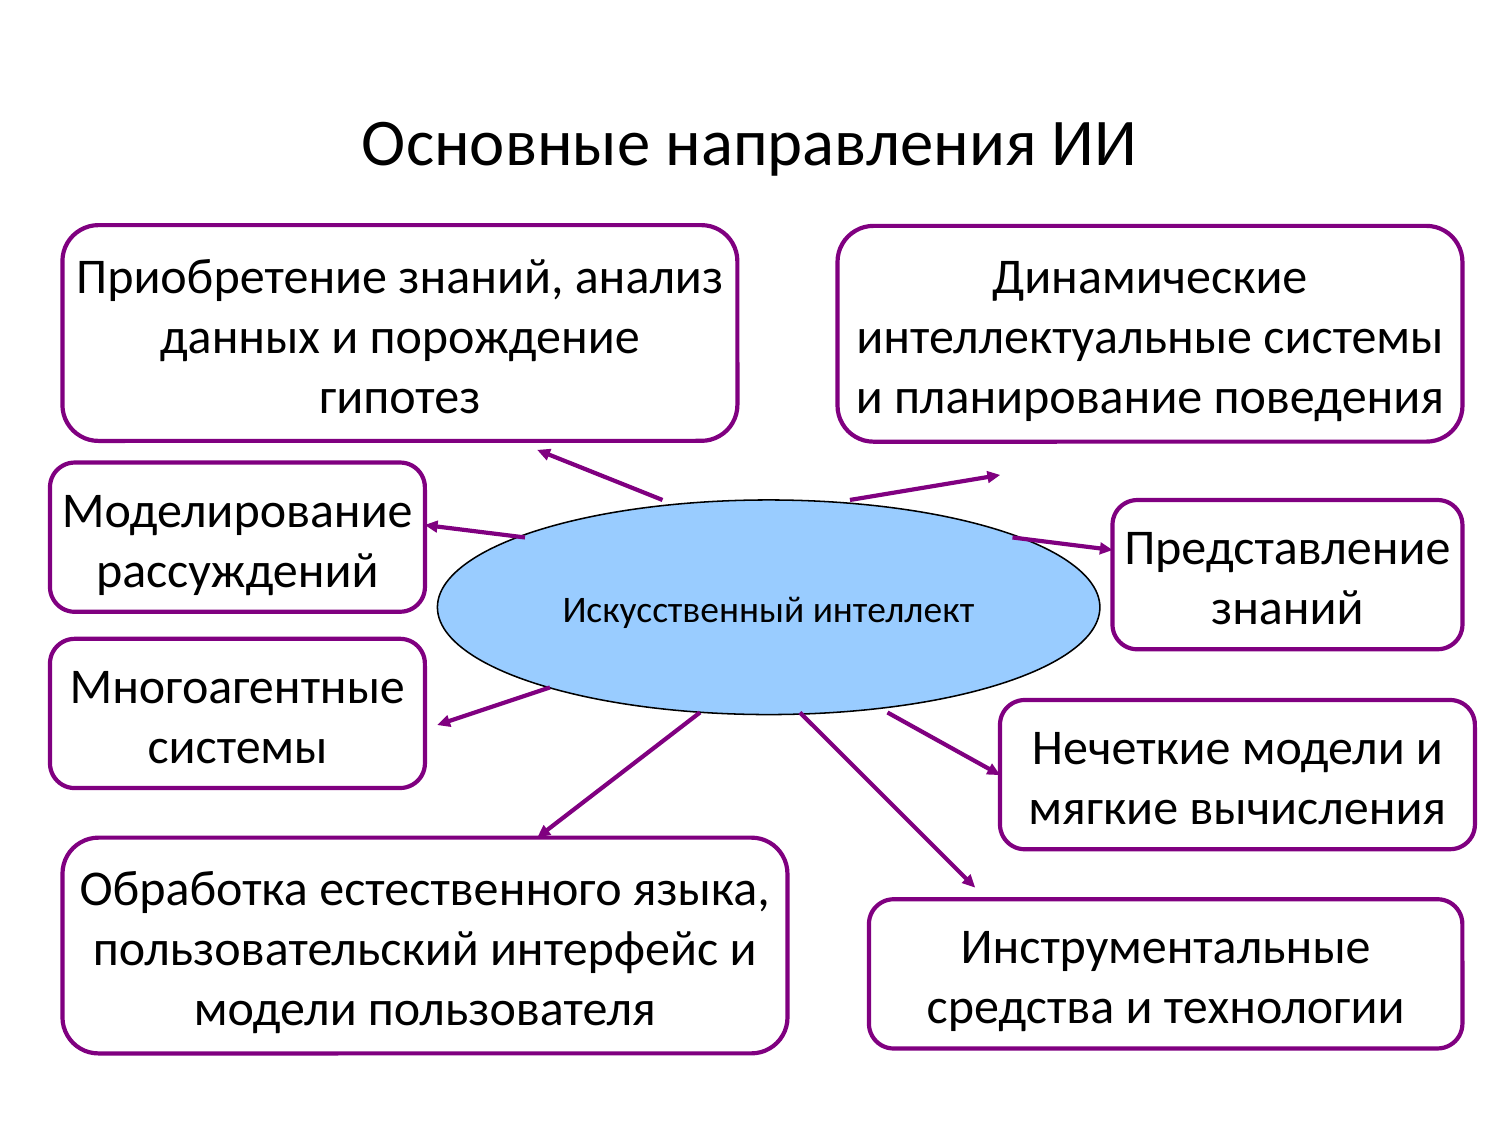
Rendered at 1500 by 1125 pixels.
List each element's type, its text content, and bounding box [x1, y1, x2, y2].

text_box Моделирование рассуждений [49, 462, 425, 612]
title Основные направления ИИ [75, 45, 1425, 233]
text_box Искусственный интеллект [437, 499, 1100, 715]
text_box [424, 520, 526, 538]
text_box Приобретение знаний, анализ данных и порождение гипотез [62, 225, 738, 441]
text_box [437, 687, 551, 727]
text_box Нечеткие модели и мягкие вычисления [999, 699, 1475, 850]
text_box Многоагентные системы [49, 638, 425, 789]
text_box Инструментальные средства и технологии [868, 899, 1463, 1049]
text_box [537, 448, 663, 501]
text_box Представление знаний [1112, 500, 1463, 650]
text_box Динамические интеллектуальные системы и планирование поведения [837, 225, 1463, 442]
text_box Обработка естественного языка, пользовательский интерфейс и модели пользователя [62, 837, 788, 1054]
text_box [849, 470, 1000, 501]
text_box [1012, 537, 1113, 555]
text_box [799, 712, 976, 888]
text_box [537, 712, 701, 838]
text_box [887, 712, 1000, 775]
